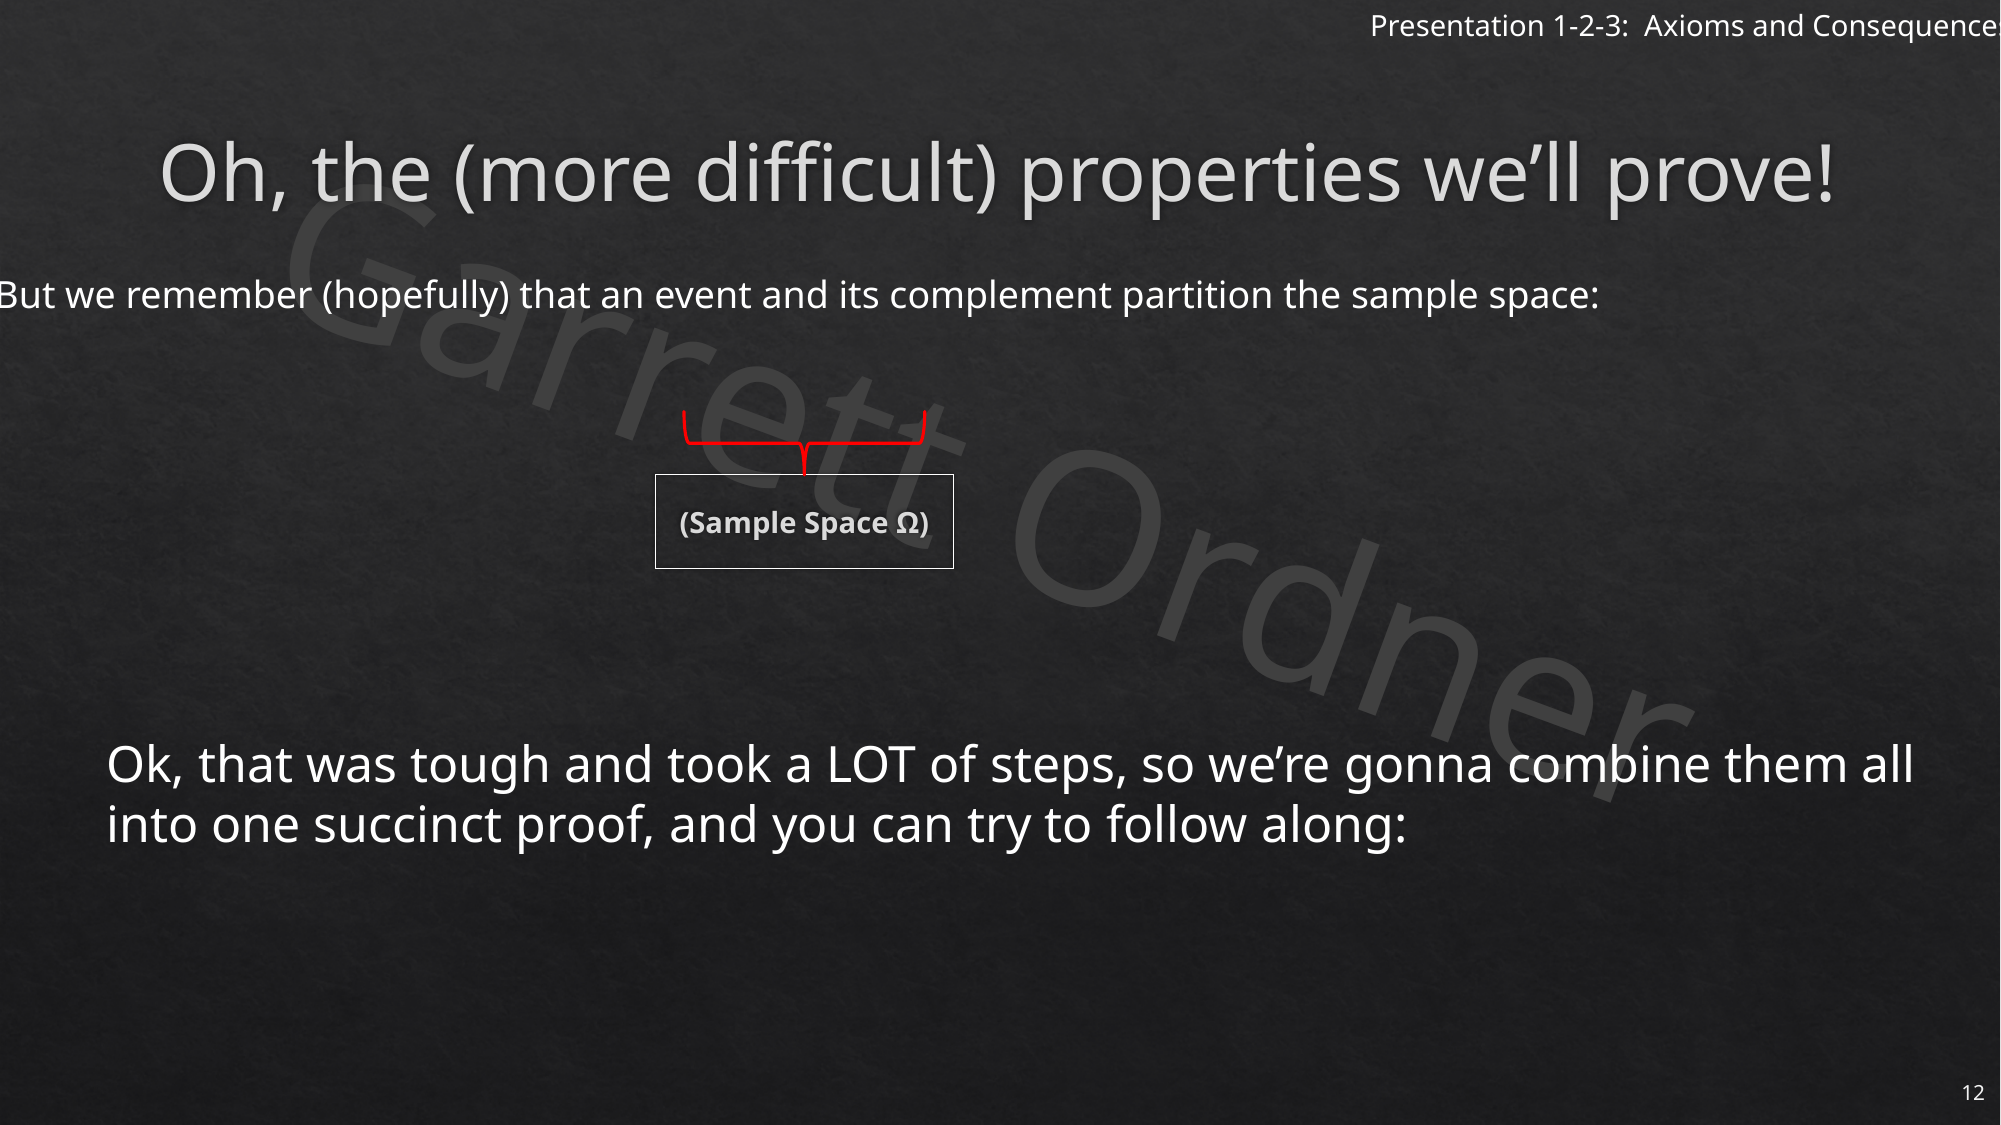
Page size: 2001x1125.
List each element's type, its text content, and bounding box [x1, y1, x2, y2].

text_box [43, 329, 1957, 633]
text_box Ok, that was tough and took a LOT of steps, so we’re gonna combine them all into one succinct proof, and you can try to follow along: [91, 724, 1939, 860]
title Oh, the (more difficult) properties we’ll prove! [135, 66, 1860, 273]
slide_number 12 [1876, 1063, 2000, 1124]
text_box But we remember (hopefully) that an event and its complement partition the sample space: [0, 263, 1617, 324]
